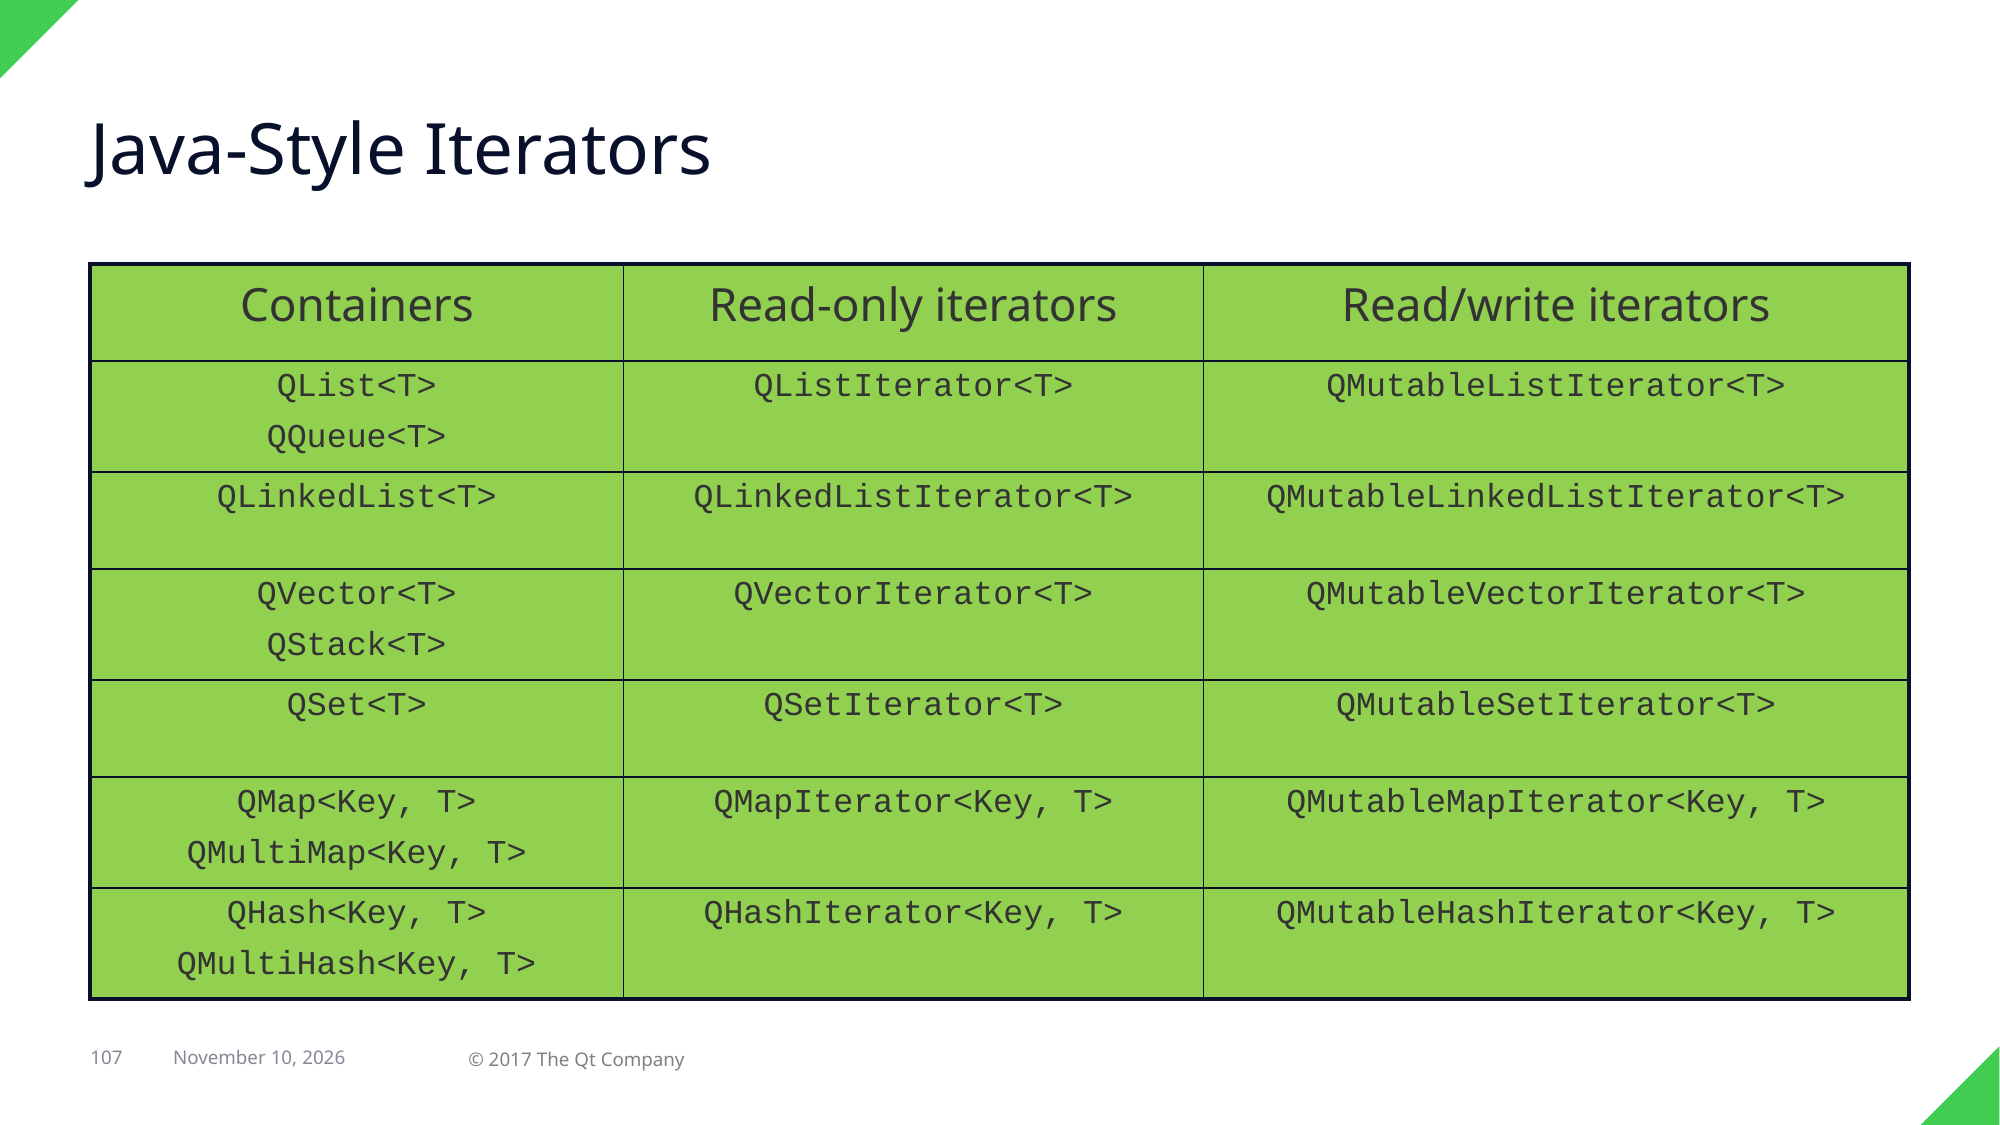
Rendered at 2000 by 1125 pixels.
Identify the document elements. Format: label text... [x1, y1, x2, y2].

table_cell QLinkedListIterator<T> [624, 473, 1203, 568]
table_cell QHash<Key, T> QMultiHash<Key, T> [92, 889, 623, 997]
table_cell QSetIterator<T> [624, 681, 1203, 776]
table_cell QMutableLinkedListIterator<T> [1204, 473, 1907, 568]
footer © 2017 The Qt Company [468, 1046, 1910, 1071]
table_header Read-only iterators [624, 268, 1203, 360]
table_cell QLinkedList<T> [92, 473, 623, 568]
table_cell QMutableHashIterator<Key, T> [1204, 889, 1907, 997]
table_cell QHashIterator<Key, T> [624, 889, 1203, 997]
table_cell QSet<T> [92, 681, 623, 776]
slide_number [173, 1046, 468, 1071]
table_cell QMutableVectorIterator<T> [1204, 570, 1907, 679]
table_cell QVector<T> QStack<T> [92, 570, 623, 679]
table_cell QMap<Key, T> QMultiMap<Key, T> [92, 778, 623, 887]
table_header Containers [92, 268, 623, 360]
table_cell QVectorIterator<T> [624, 570, 1203, 679]
title Java-Style Iterators [90, 113, 1910, 268]
table_cell QMutableListIterator<T> [1204, 362, 1907, 471]
table_cell QMutableMapIterator<Key, T> [1204, 778, 1907, 887]
table_cell QList<T> QQueue<T> [92, 362, 623, 471]
table_cell QMapIterator<Key, T> [624, 778, 1203, 887]
slide_number 107 [90, 1046, 173, 1071]
table_cell QListIterator<T> [624, 362, 1203, 471]
table_cell QMutableSetIterator<T> [1204, 681, 1907, 776]
table_header Read/write iterators [1204, 268, 1907, 360]
